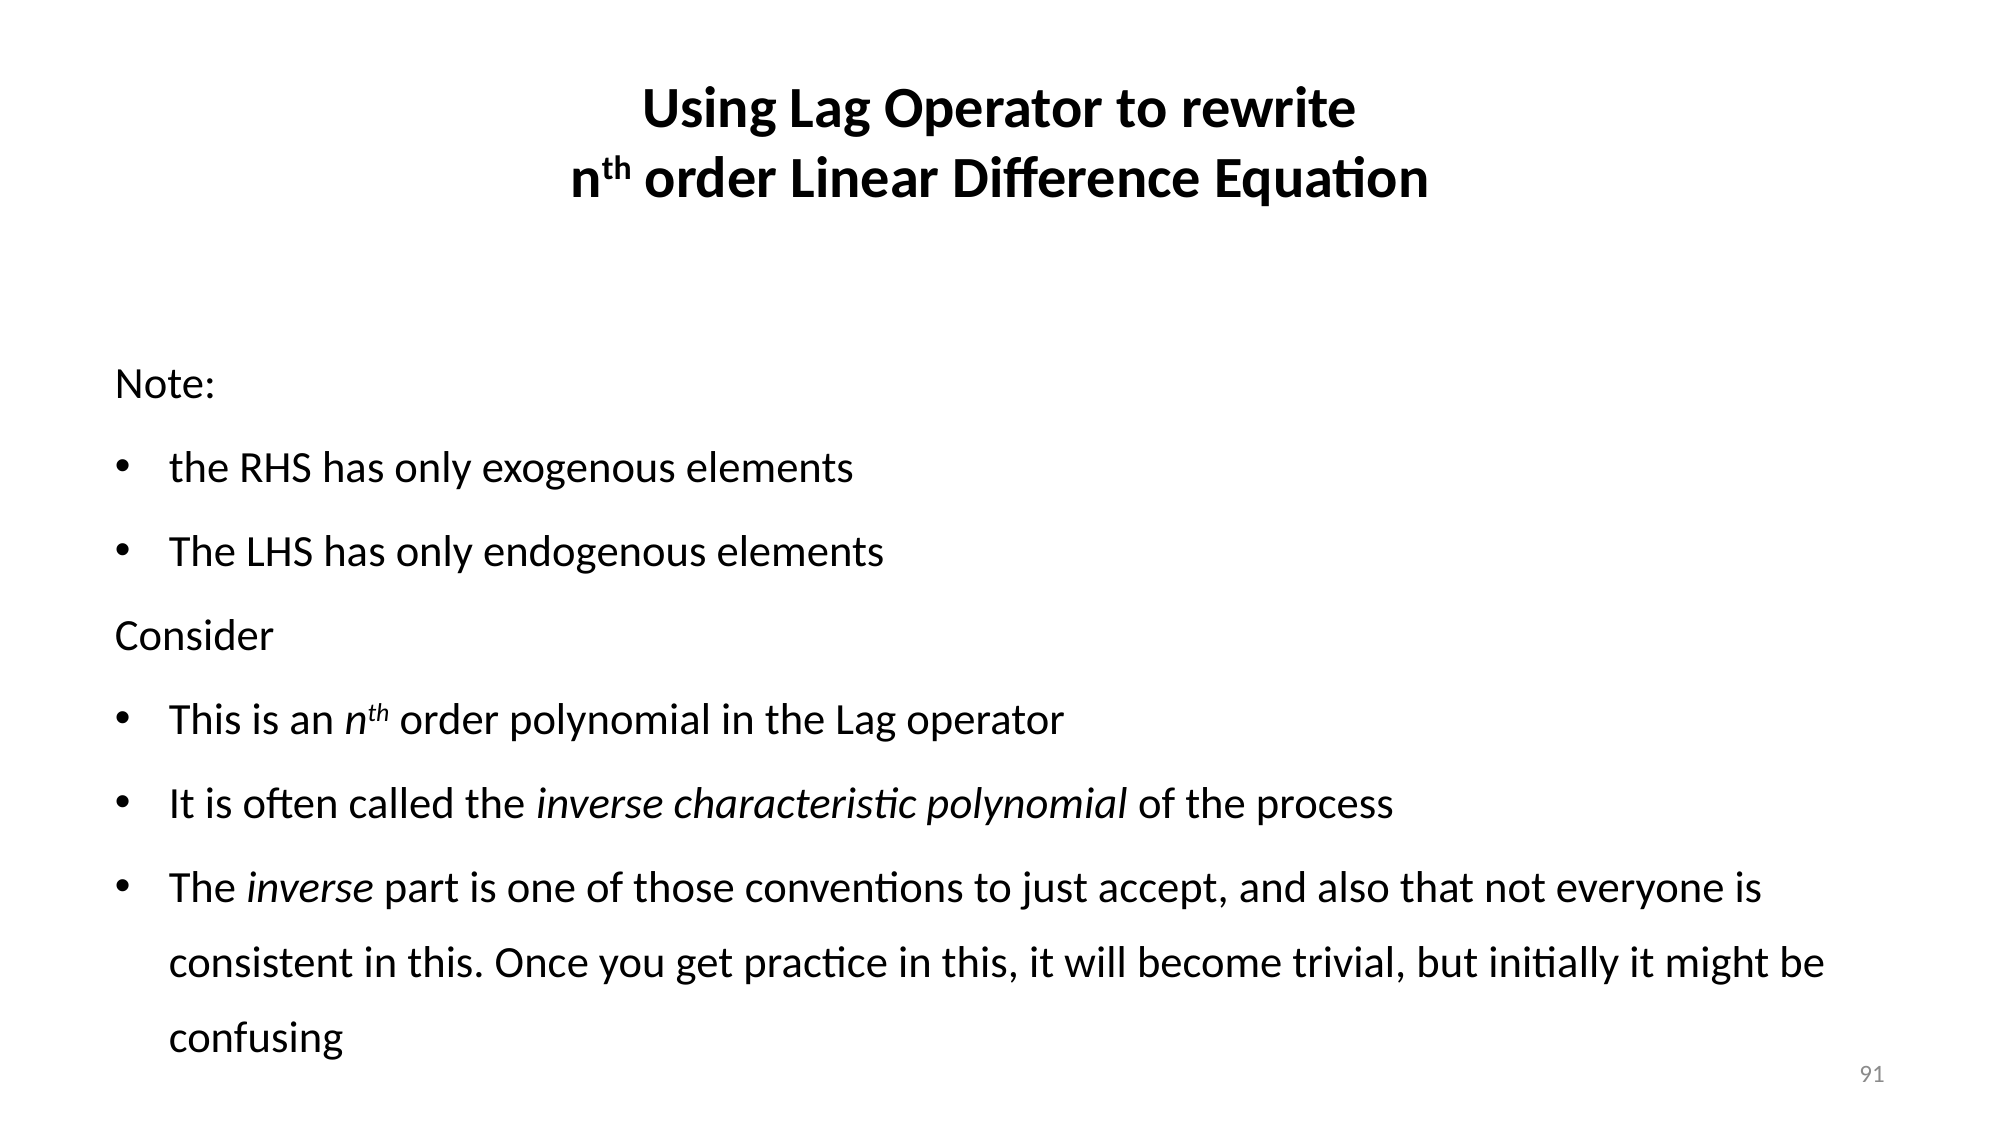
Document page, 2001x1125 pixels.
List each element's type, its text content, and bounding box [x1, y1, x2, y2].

title Using Lag Operator to rewrite nth order Linear Difference Equation [99, 45, 1900, 233]
slide_number 91 [1433, 1042, 1900, 1103]
